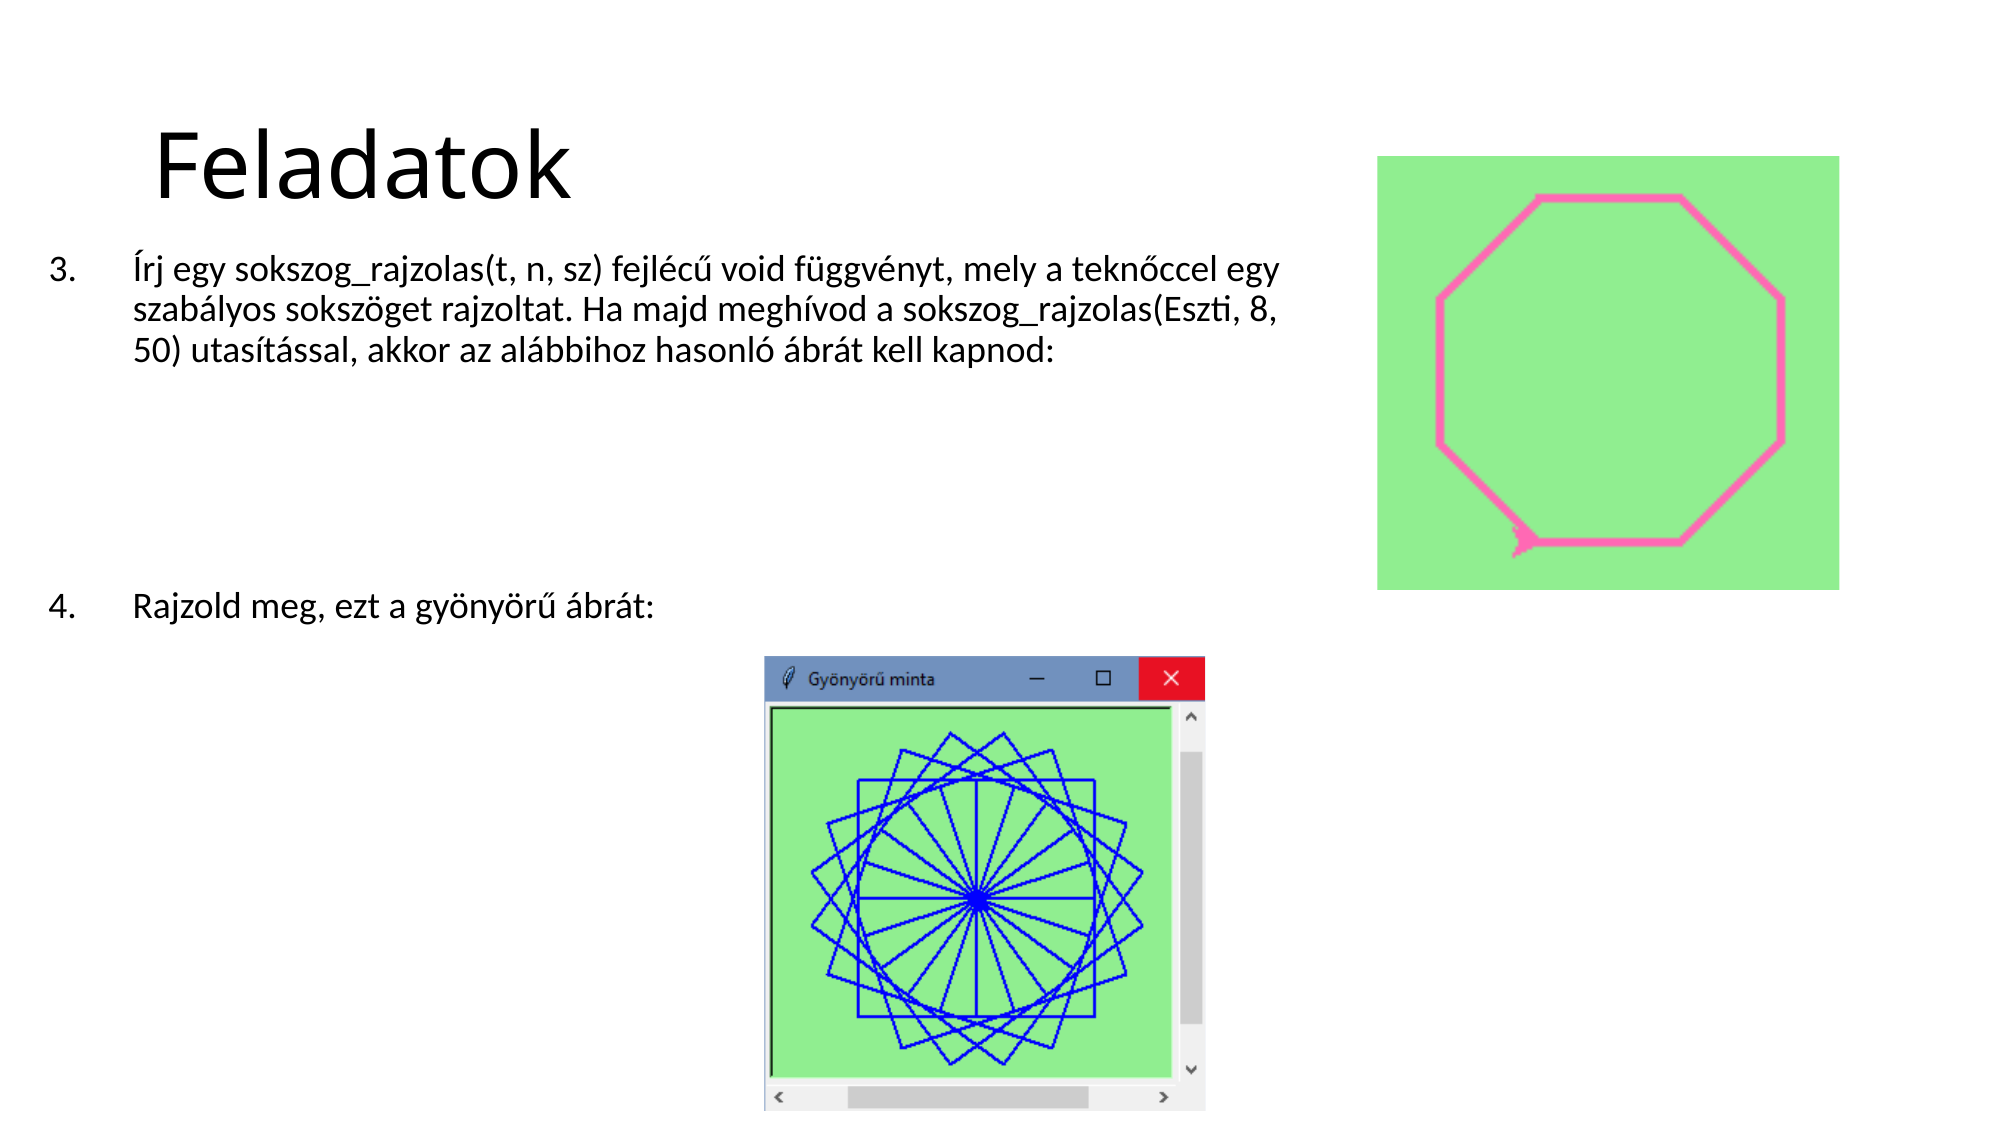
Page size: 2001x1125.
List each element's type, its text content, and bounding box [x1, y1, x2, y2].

picture [764, 656, 1206, 1111]
picture [1377, 155, 1840, 590]
list Írj egy sokszog_rajzolas(t, n, sz) fejlécű void függvényt, mely a teknőccel egy szabályos sokszöget rajzoltat. Ha majd meghívod a sokszog_rajzolas(Eszti, 8, 50) utasítással, akkor az alábbihoz hasonló ábrát kell kapnod: [33, 241, 1342, 505]
text_box Rajzold meg, ezt a gyönyörű ábrát: [33, 573, 1034, 634]
title Feladatok [137, 59, 1863, 278]
